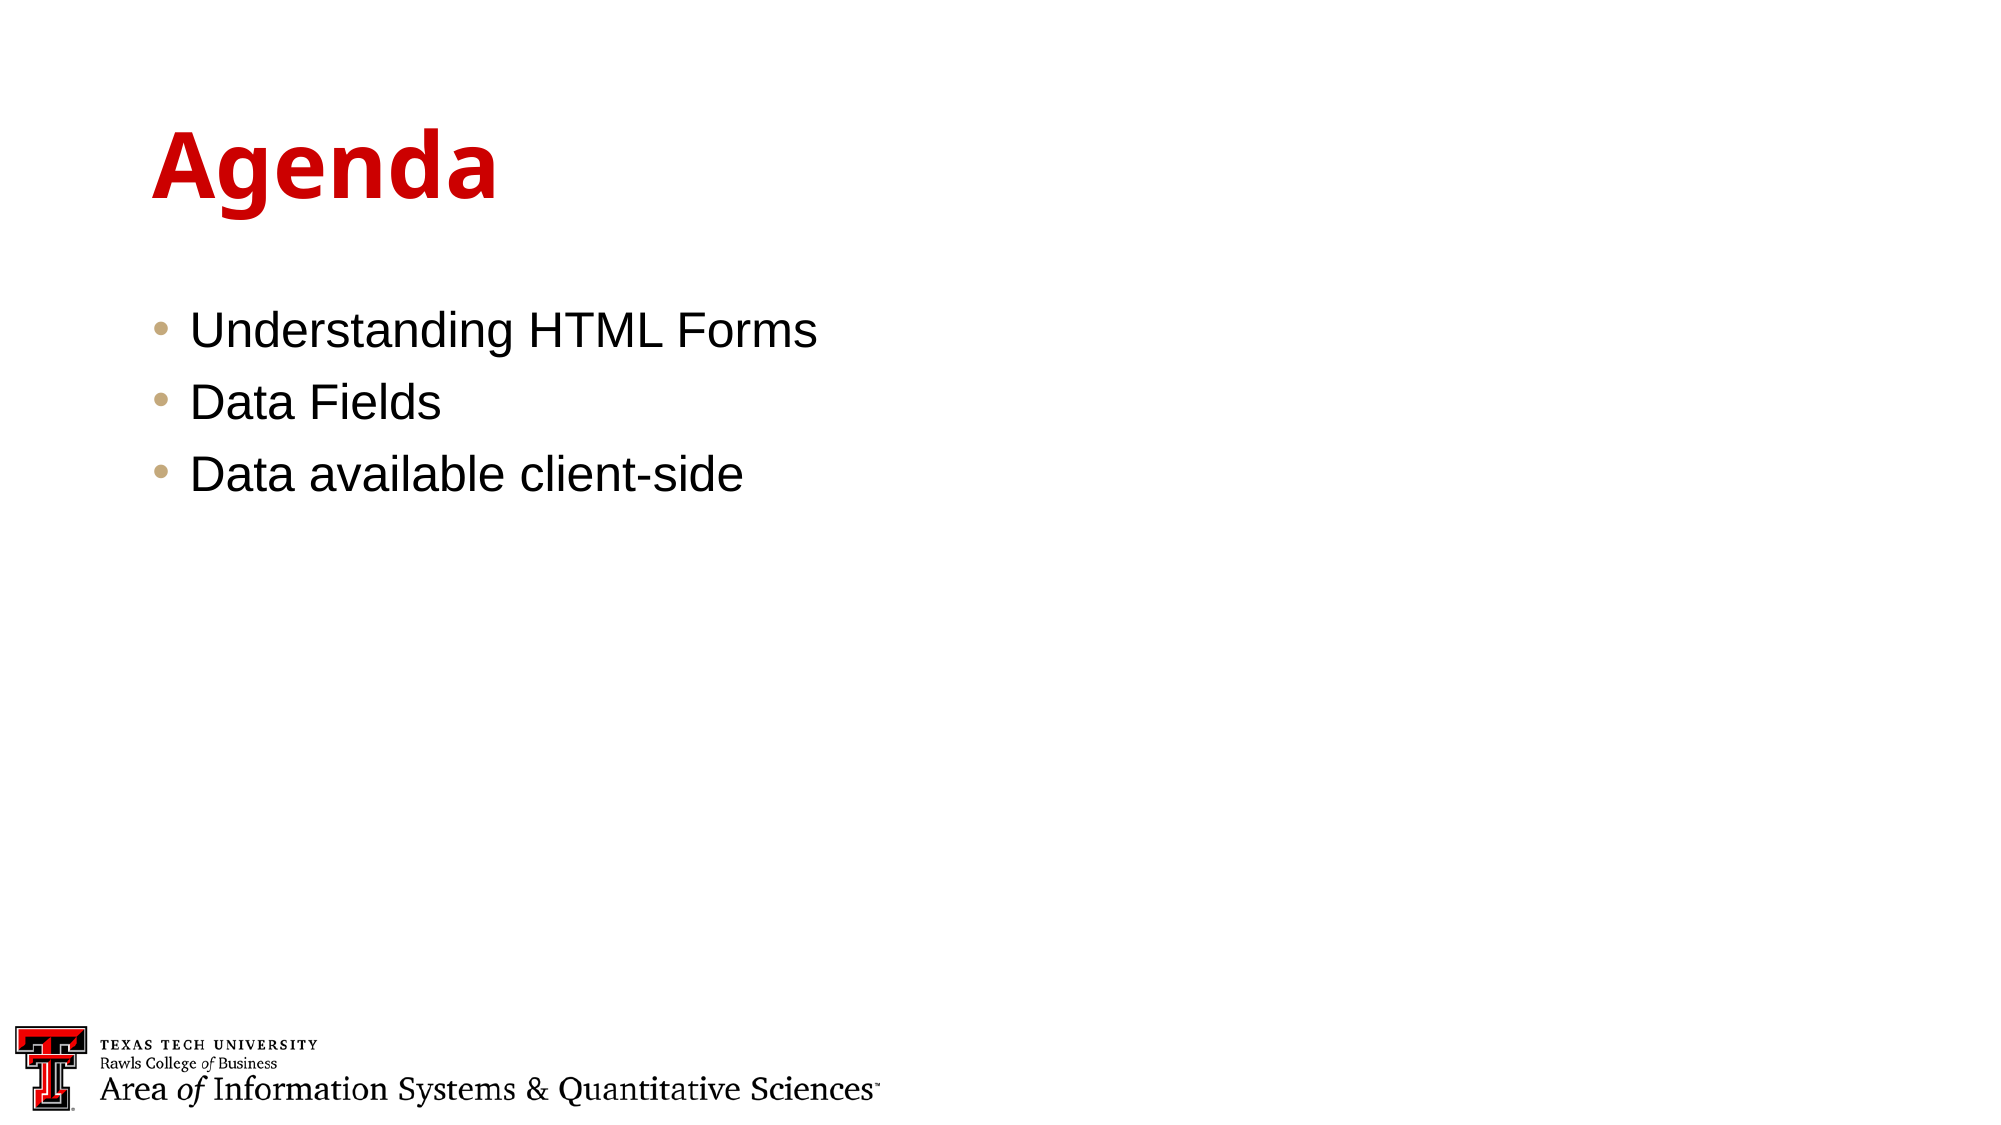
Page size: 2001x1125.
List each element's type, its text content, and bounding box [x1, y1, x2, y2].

picture [0, 1011, 894, 1125]
text_box Agenda [137, 59, 1863, 277]
text_box Understanding HTML Forms Data Fields Data available client-side [137, 299, 1863, 1013]
